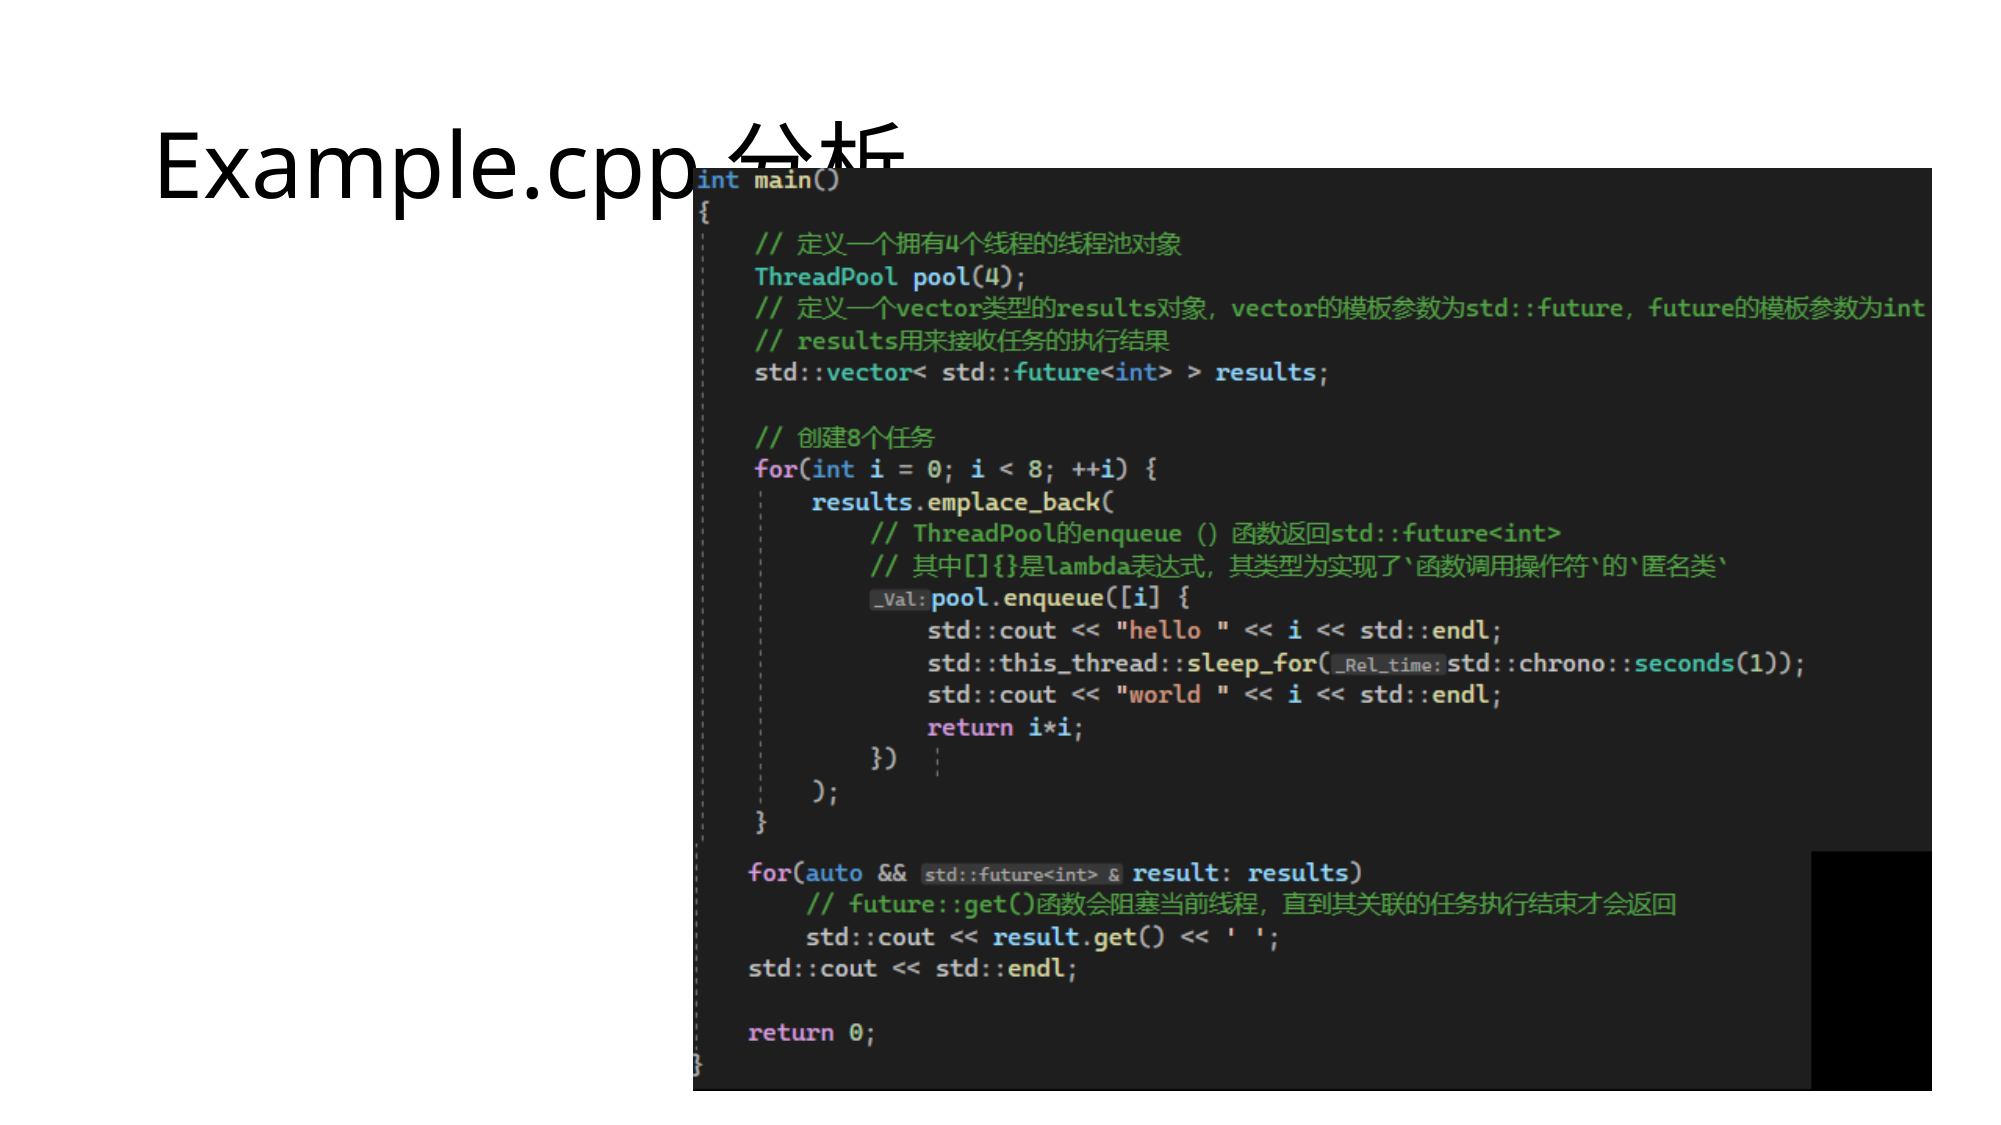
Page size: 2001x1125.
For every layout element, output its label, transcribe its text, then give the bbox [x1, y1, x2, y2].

title Example.cpp分析 [137, 59, 1863, 278]
picture [693, 168, 1932, 1091]
